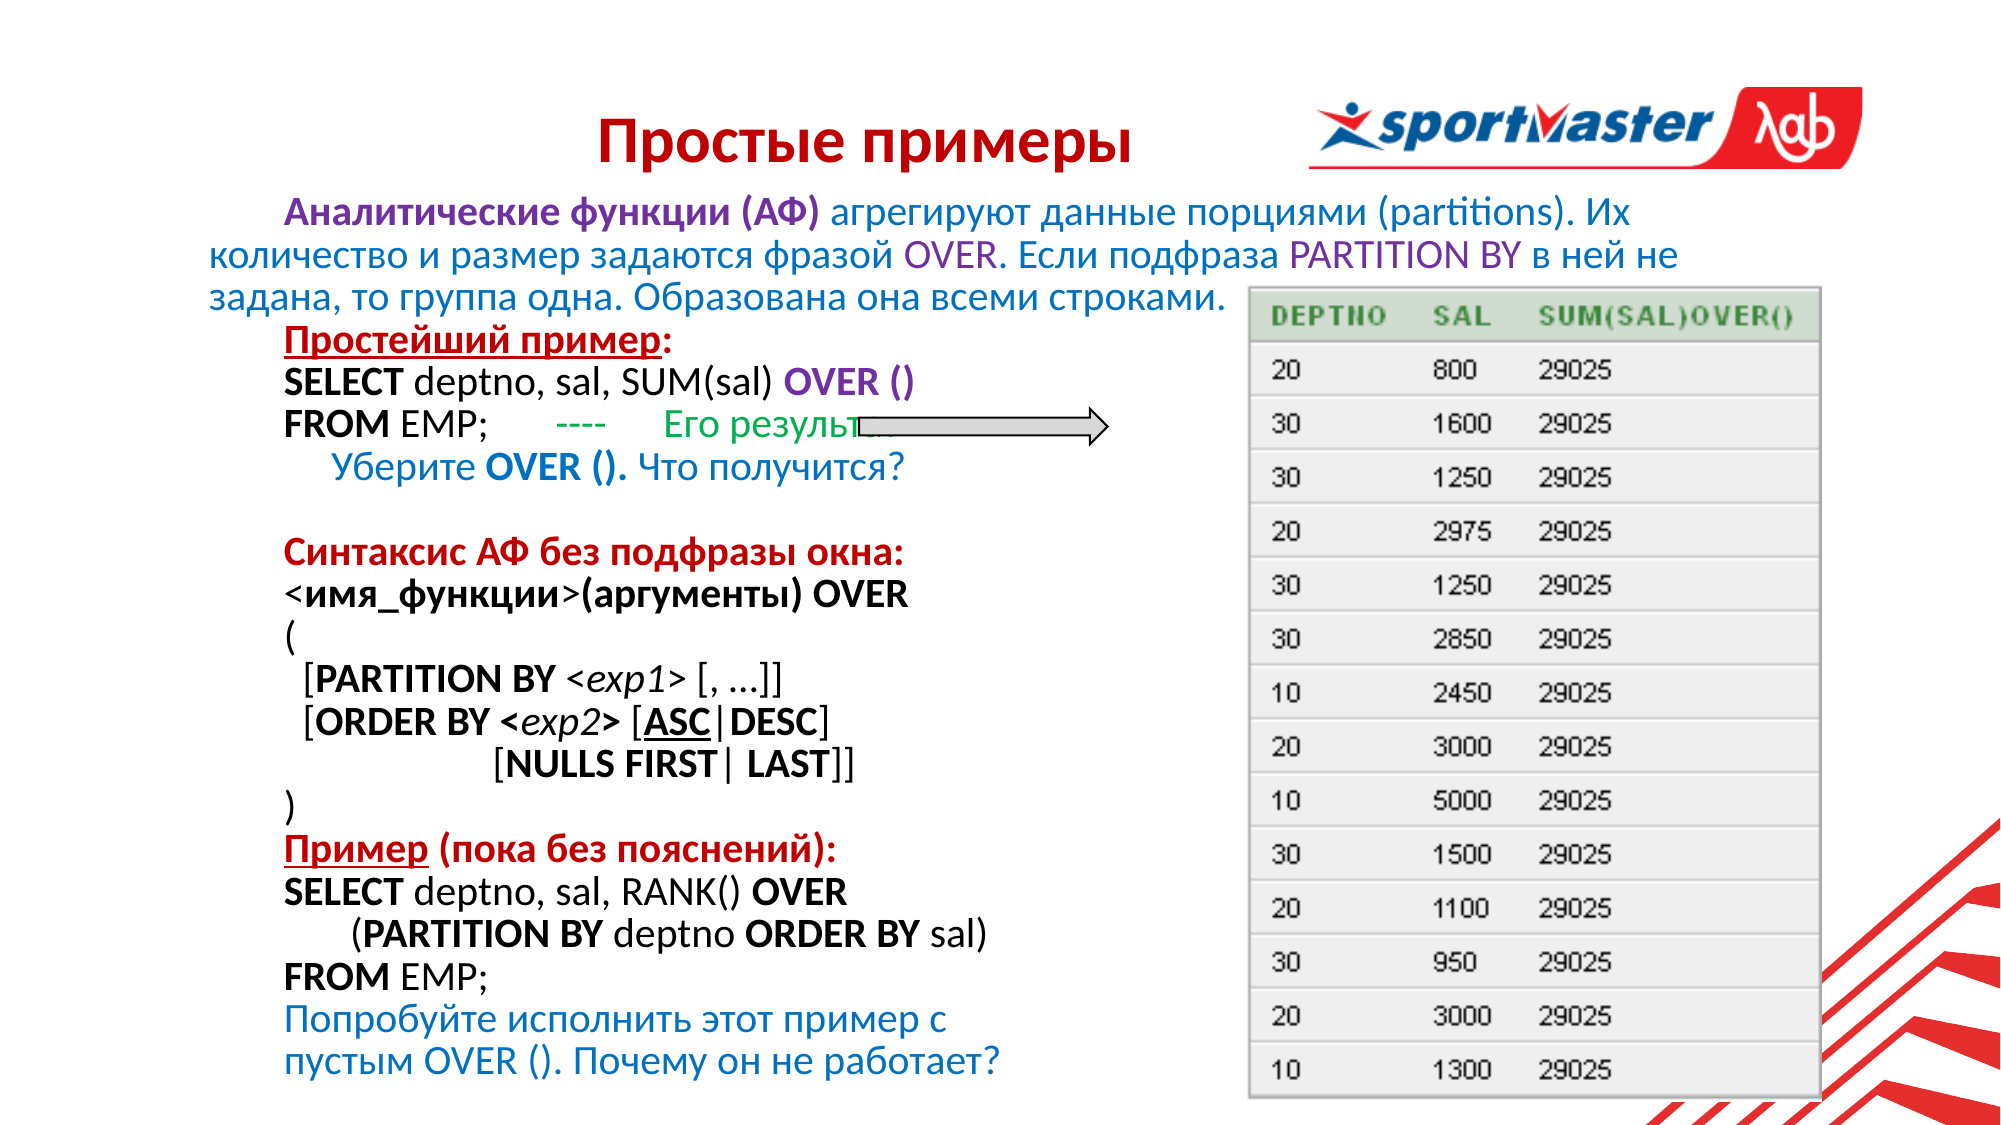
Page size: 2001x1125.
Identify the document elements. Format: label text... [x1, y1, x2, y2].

text_box [857, 406, 1110, 447]
text_box Аналитические функции (АФ) агрегируют данные порциями (partitions). Их количество и размер задаются фразой OVER. Если подфраза PARTITION BY в ней не задана, то группа одна. Образована она всеми строками. Простейший пример: SELECT deptno, sal, SUM(sal) OVER () FROM EMP; ---- Его результат Уберите OVER (). Что получится? Синтаксис АФ без подфразы окна: <имя_функции>(аргументы) OVER ( [PARTITION BY <exp1> [, …]] [ORDER BY <exp2> [ASC|DESC] [NULLS FIRST| LAST]] ) Пример (пока без пояснений): SELECT deptno, sal, RANK() OVER (PARTITION BY deptno ORDER BY sal) FROM EMP; Попробуйте исполнить этот пример с пустым OVER (). Почему он не работает? [193, 184, 1716, 1091]
picture [1244, 282, 2001, 1125]
text_box Простые примеры [445, 88, 1287, 184]
